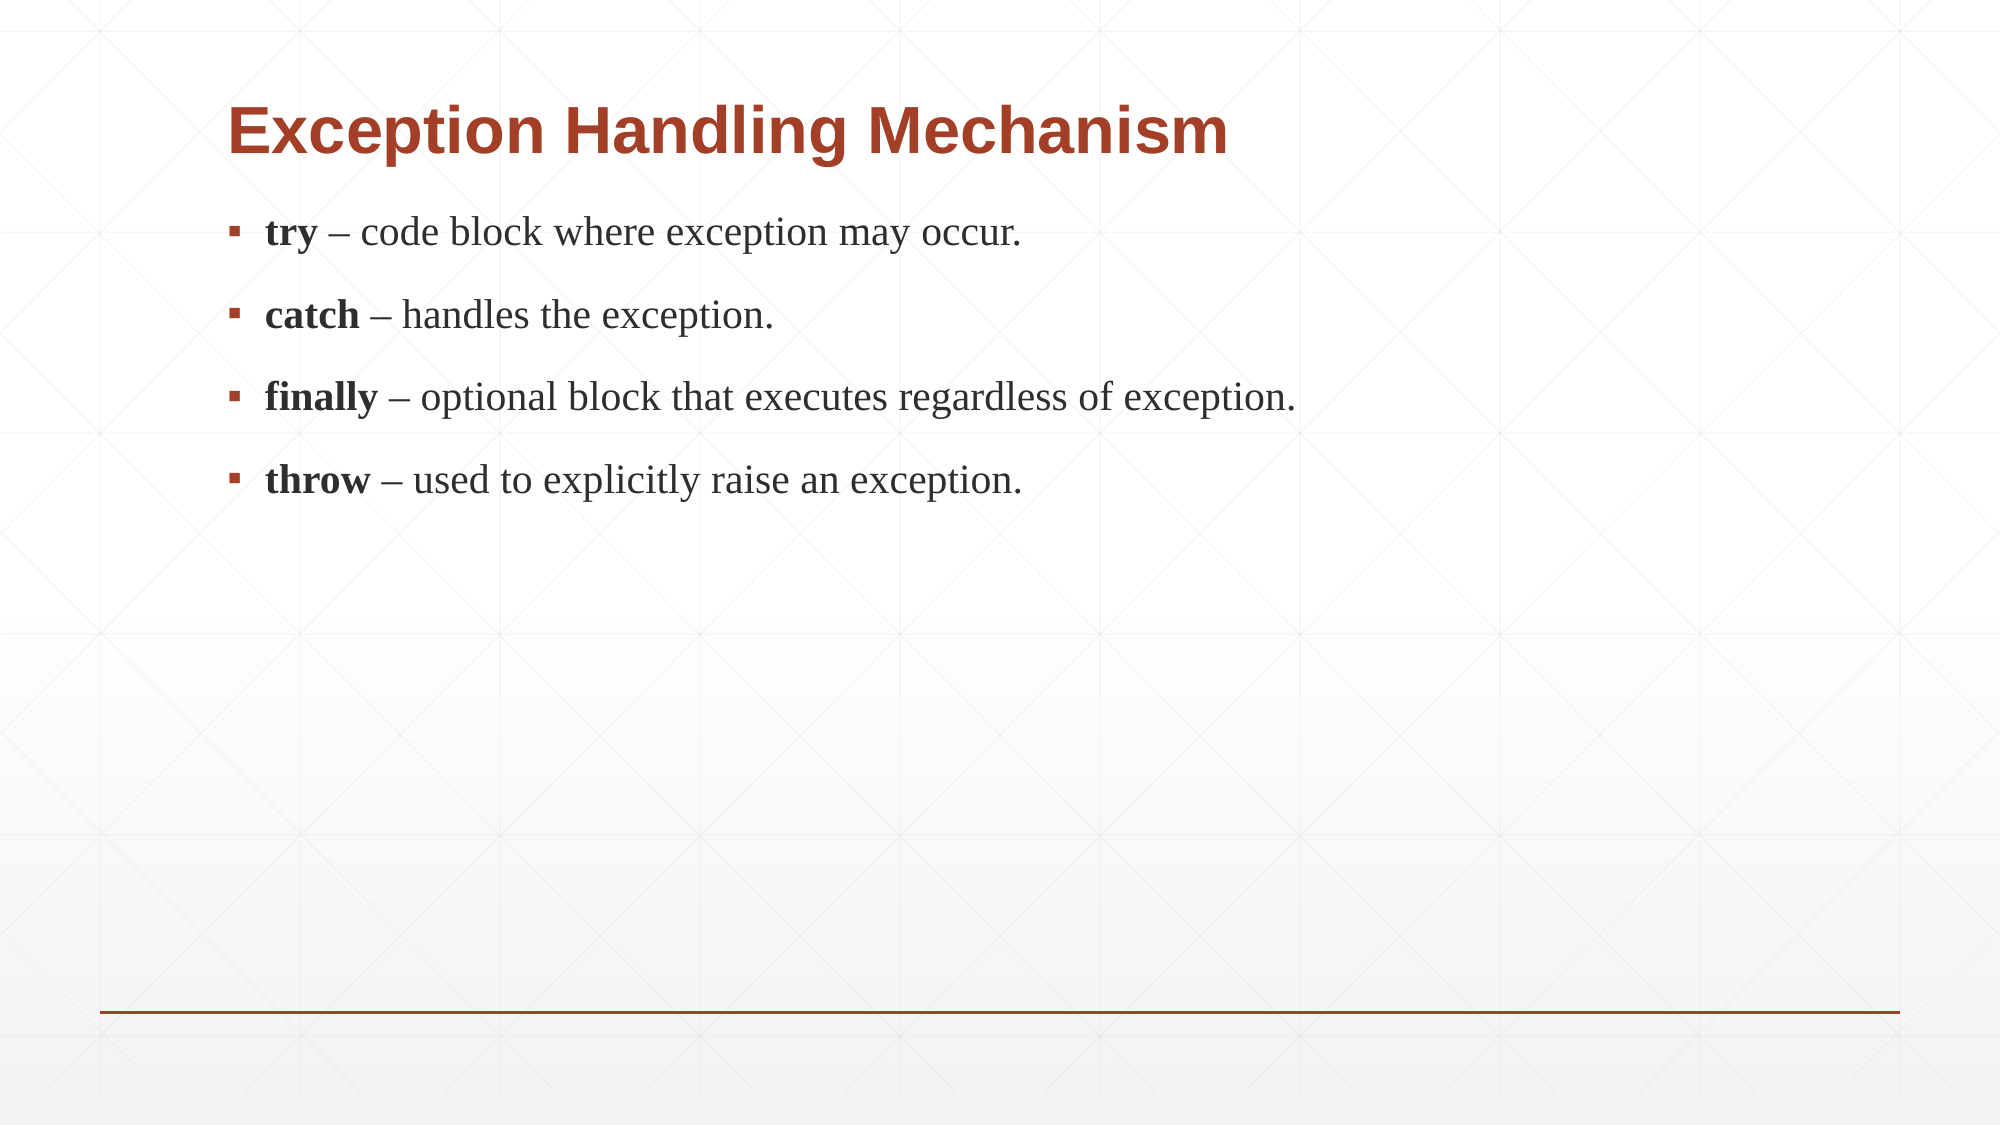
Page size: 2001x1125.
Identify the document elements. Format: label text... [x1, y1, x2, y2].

title Exception Handling Mechanism [212, 82, 1788, 175]
list try – code block where exception may occur. catch – handles the exception. finally – optional block that executes regardless of exception. throw – used to explicitly raise an exception. [212, 202, 1788, 950]
